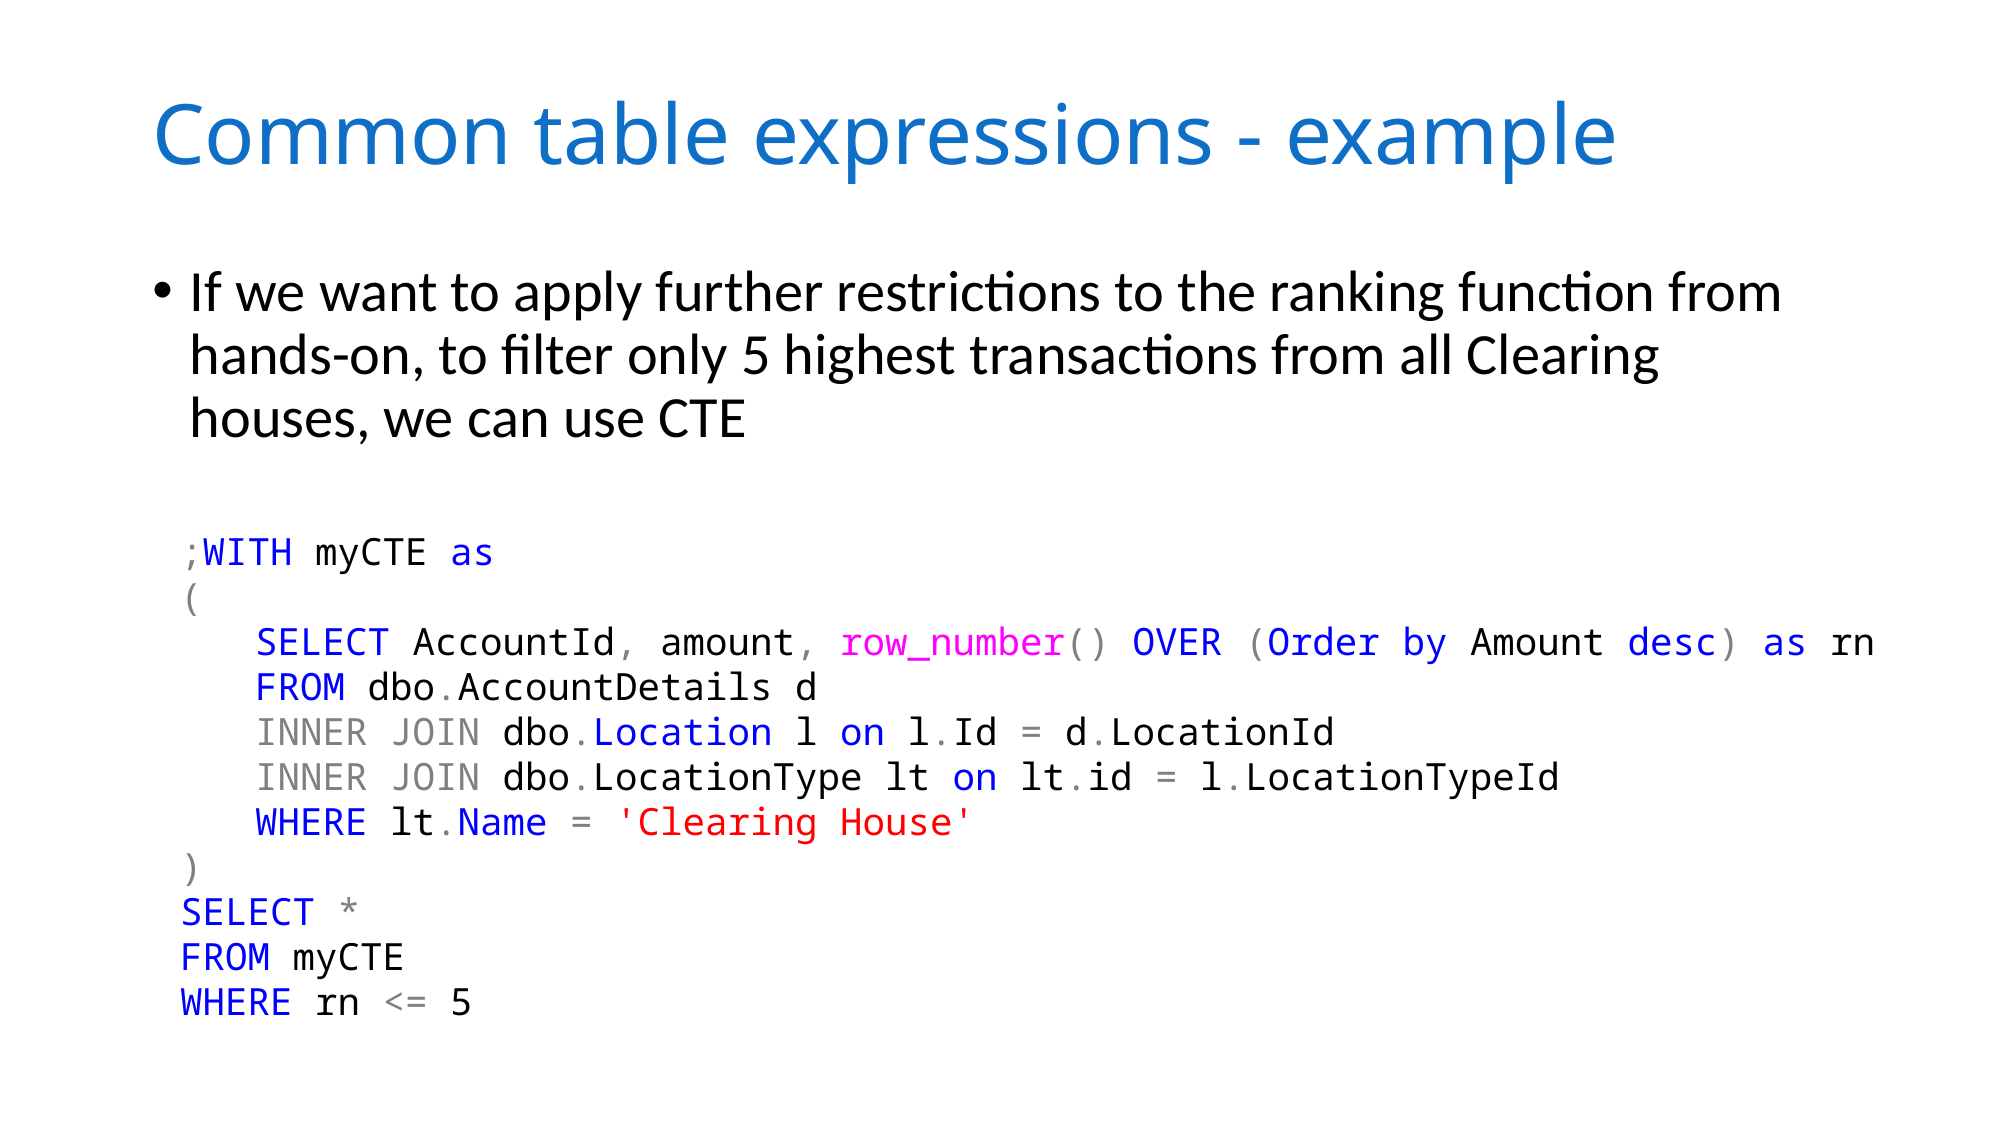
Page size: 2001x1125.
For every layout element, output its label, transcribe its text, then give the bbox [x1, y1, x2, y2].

text_box ;WITH myCTE as ( SELECT AccountId, amount, row_number() OVER (Order by Amount desc) as rn FROM dbo.AccountDetails d INNER JOIN dbo.Location l on l.Id = d.LocationId INNER JOIN dbo.LocationType lt on lt.id = l.LocationTypeId WHERE lt.Name = 'Clearing House' ) SELECT * FROM myCTE WHERE rn <= 5 [165, 520, 1899, 1031]
list If we want to apply further restrictions to the ranking function from hands-on, to filter only 5 highest transactions from all Clearing houses, we can use CTE [137, 254, 1863, 1014]
title Common table expressions - example [137, 59, 1863, 217]
